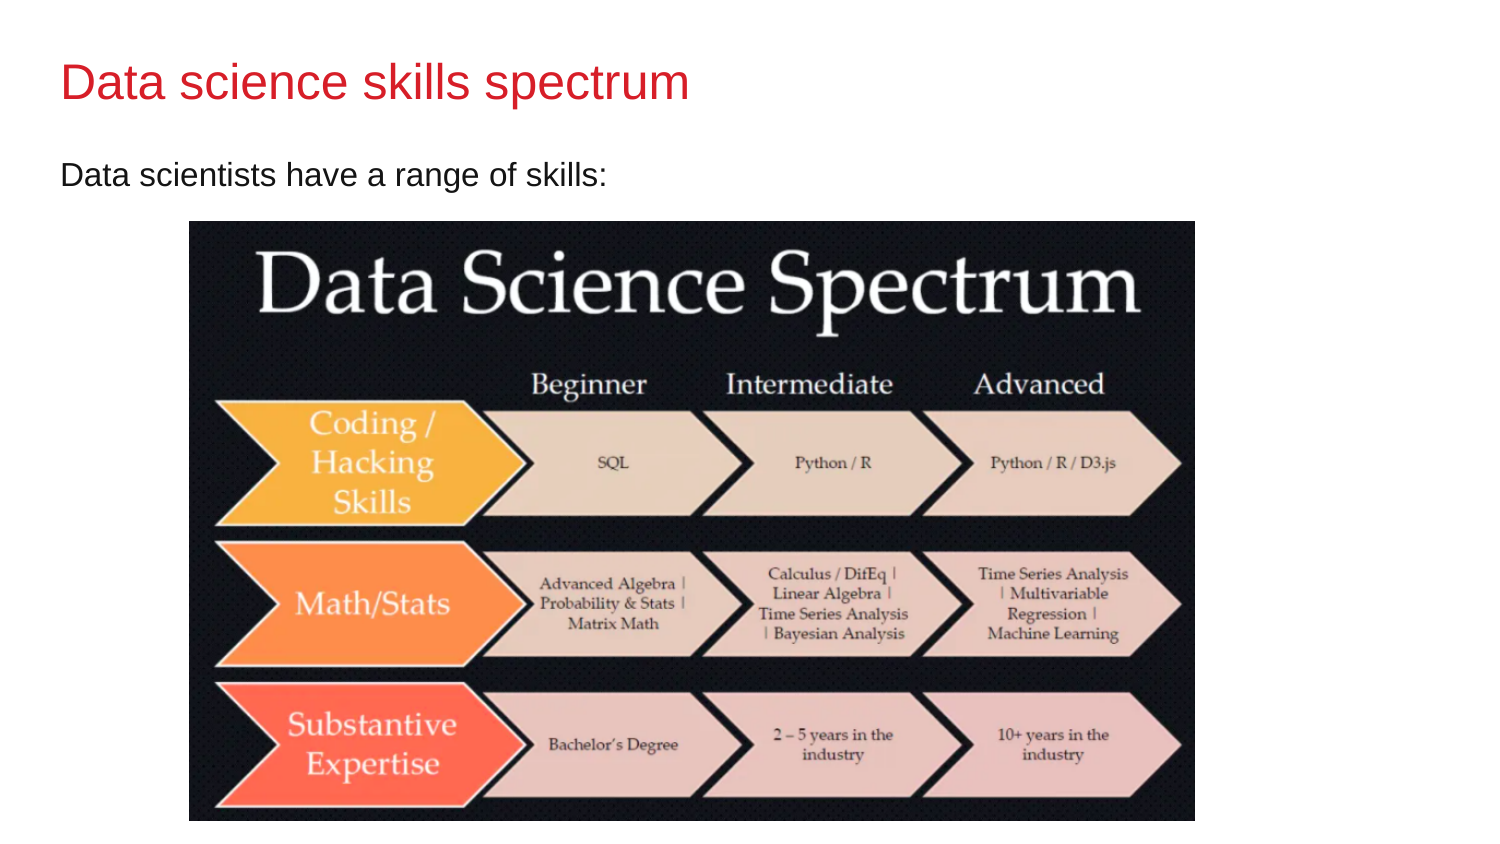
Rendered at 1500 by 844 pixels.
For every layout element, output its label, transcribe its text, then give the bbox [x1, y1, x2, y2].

list Data scientists have a range of skills: [60, 153, 1440, 716]
picture [189, 221, 1195, 821]
title Data science skills spectrum [60, 56, 1440, 153]
